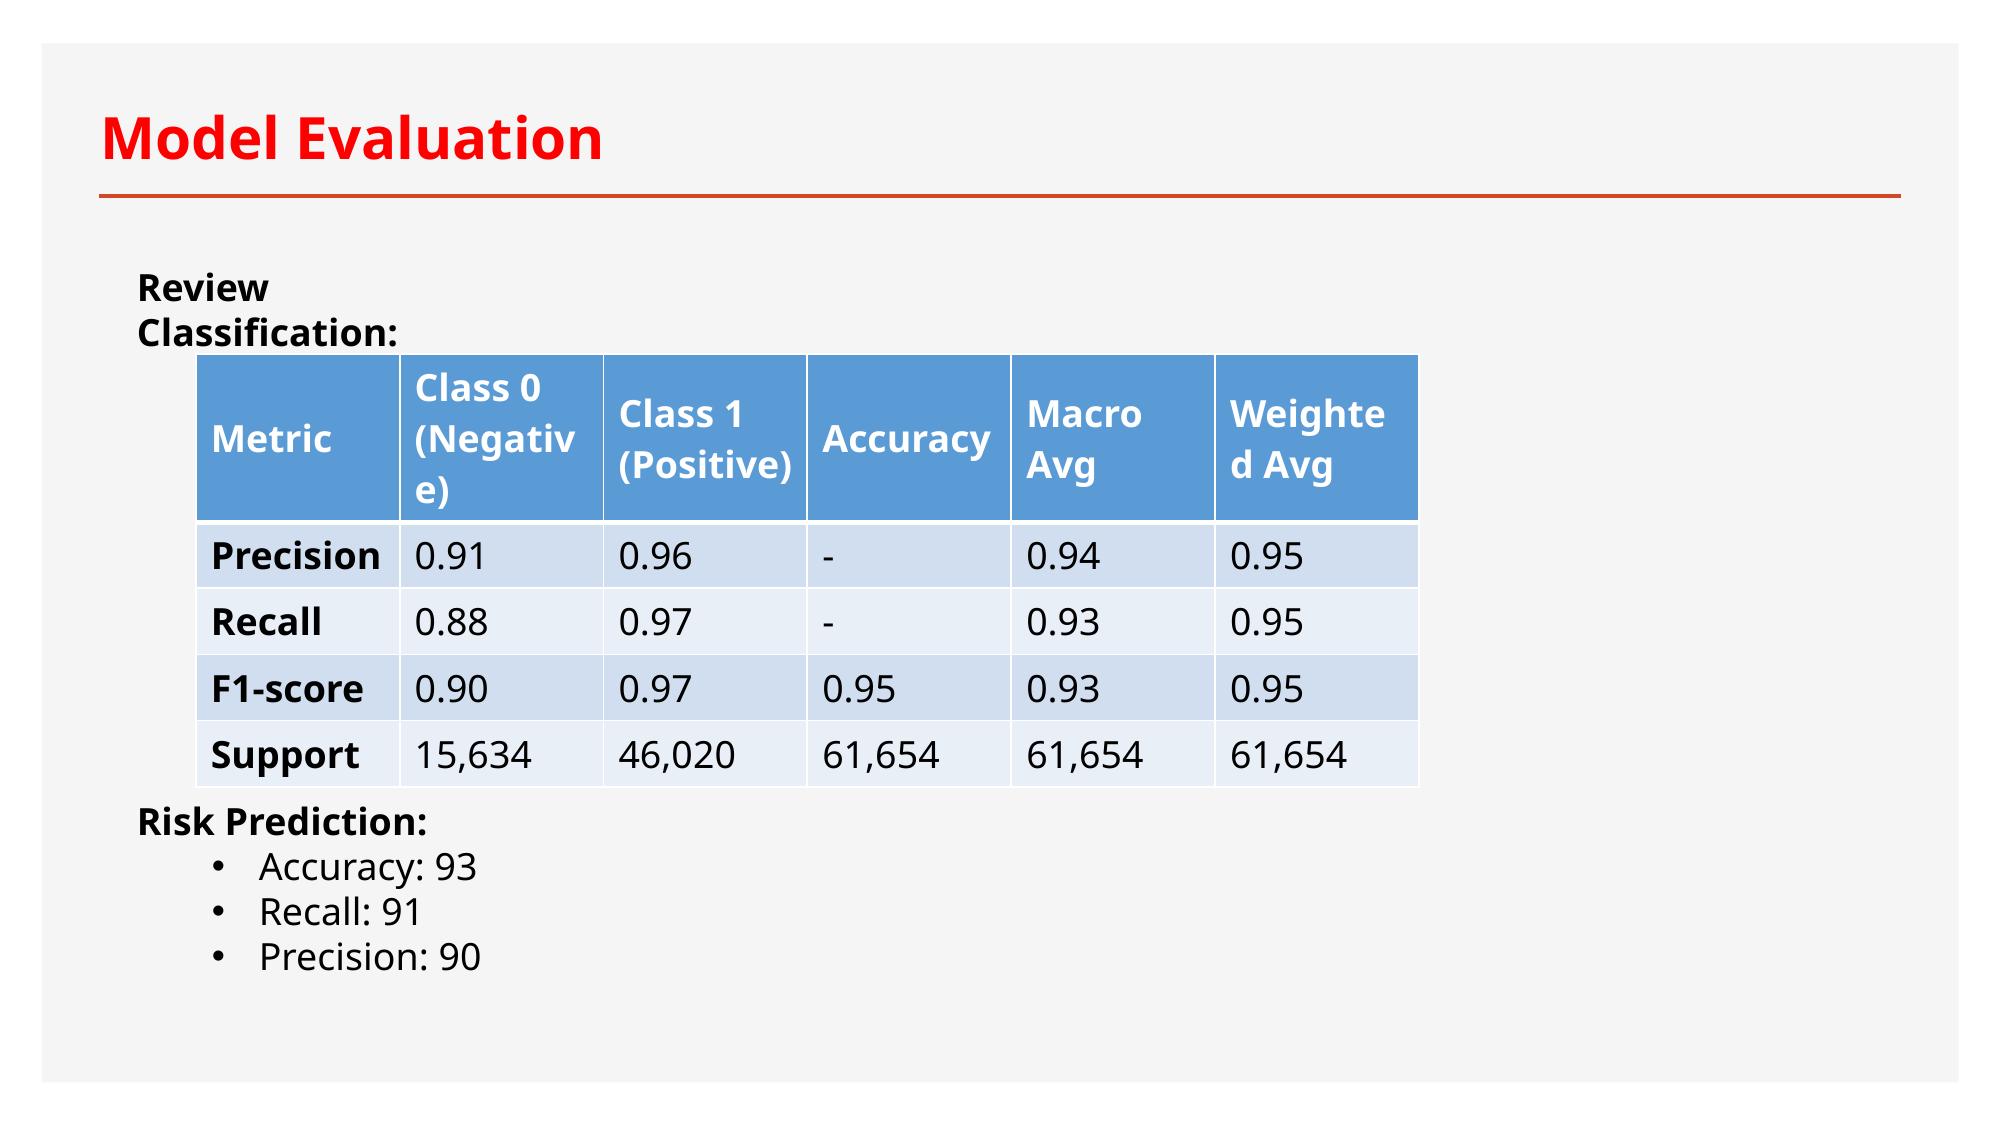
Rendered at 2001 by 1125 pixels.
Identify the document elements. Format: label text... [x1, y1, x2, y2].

table_cell Support [197, 721, 399, 786]
table_cell 46,020 [604, 721, 806, 786]
table_cell 0.94 [1012, 525, 1214, 587]
table_cell F1-score [197, 655, 399, 720]
table_cell 0.97 [604, 655, 806, 720]
table_cell 0.95 [1216, 589, 1418, 654]
table_cell 0.93 [1012, 589, 1214, 654]
table_header Weighted Avg [1216, 355, 1418, 520]
table_cell 0.91 [401, 525, 603, 587]
table_cell 0.95 [808, 655, 1010, 720]
table_cell 61,654 [808, 721, 1010, 786]
title Model Evaluation [85, 73, 1214, 179]
table_cell 61,654 [1012, 721, 1214, 786]
table_cell 0.95 [1216, 655, 1418, 720]
table_header Accuracy [808, 355, 1010, 520]
table_cell 0.95 [1216, 525, 1418, 587]
table_header Macro Avg [1012, 355, 1214, 520]
table_cell 0.97 [604, 589, 806, 654]
table_cell 61,654 [1216, 721, 1418, 786]
table_cell Recall [197, 589, 399, 654]
table_cell 0.88 [401, 589, 603, 654]
table_cell - [808, 589, 1010, 654]
text_box Review Classification: [122, 256, 555, 361]
table_cell 15,634 [401, 721, 603, 786]
table_header Metric [197, 361, 399, 520]
table_header Class 0 (Negative) [401, 355, 603, 520]
table_cell 0.93 [1012, 655, 1214, 720]
table_cell 0.90 [401, 655, 603, 720]
table_cell 0.96 [604, 525, 806, 587]
text_box Risk Prediction: Accuracy: 93 Recall: 91 Precision: 90 [122, 791, 808, 986]
table_header Class 1 (Positive) [604, 355, 806, 520]
table_cell - [808, 525, 1010, 587]
table_cell Precision [197, 525, 399, 587]
